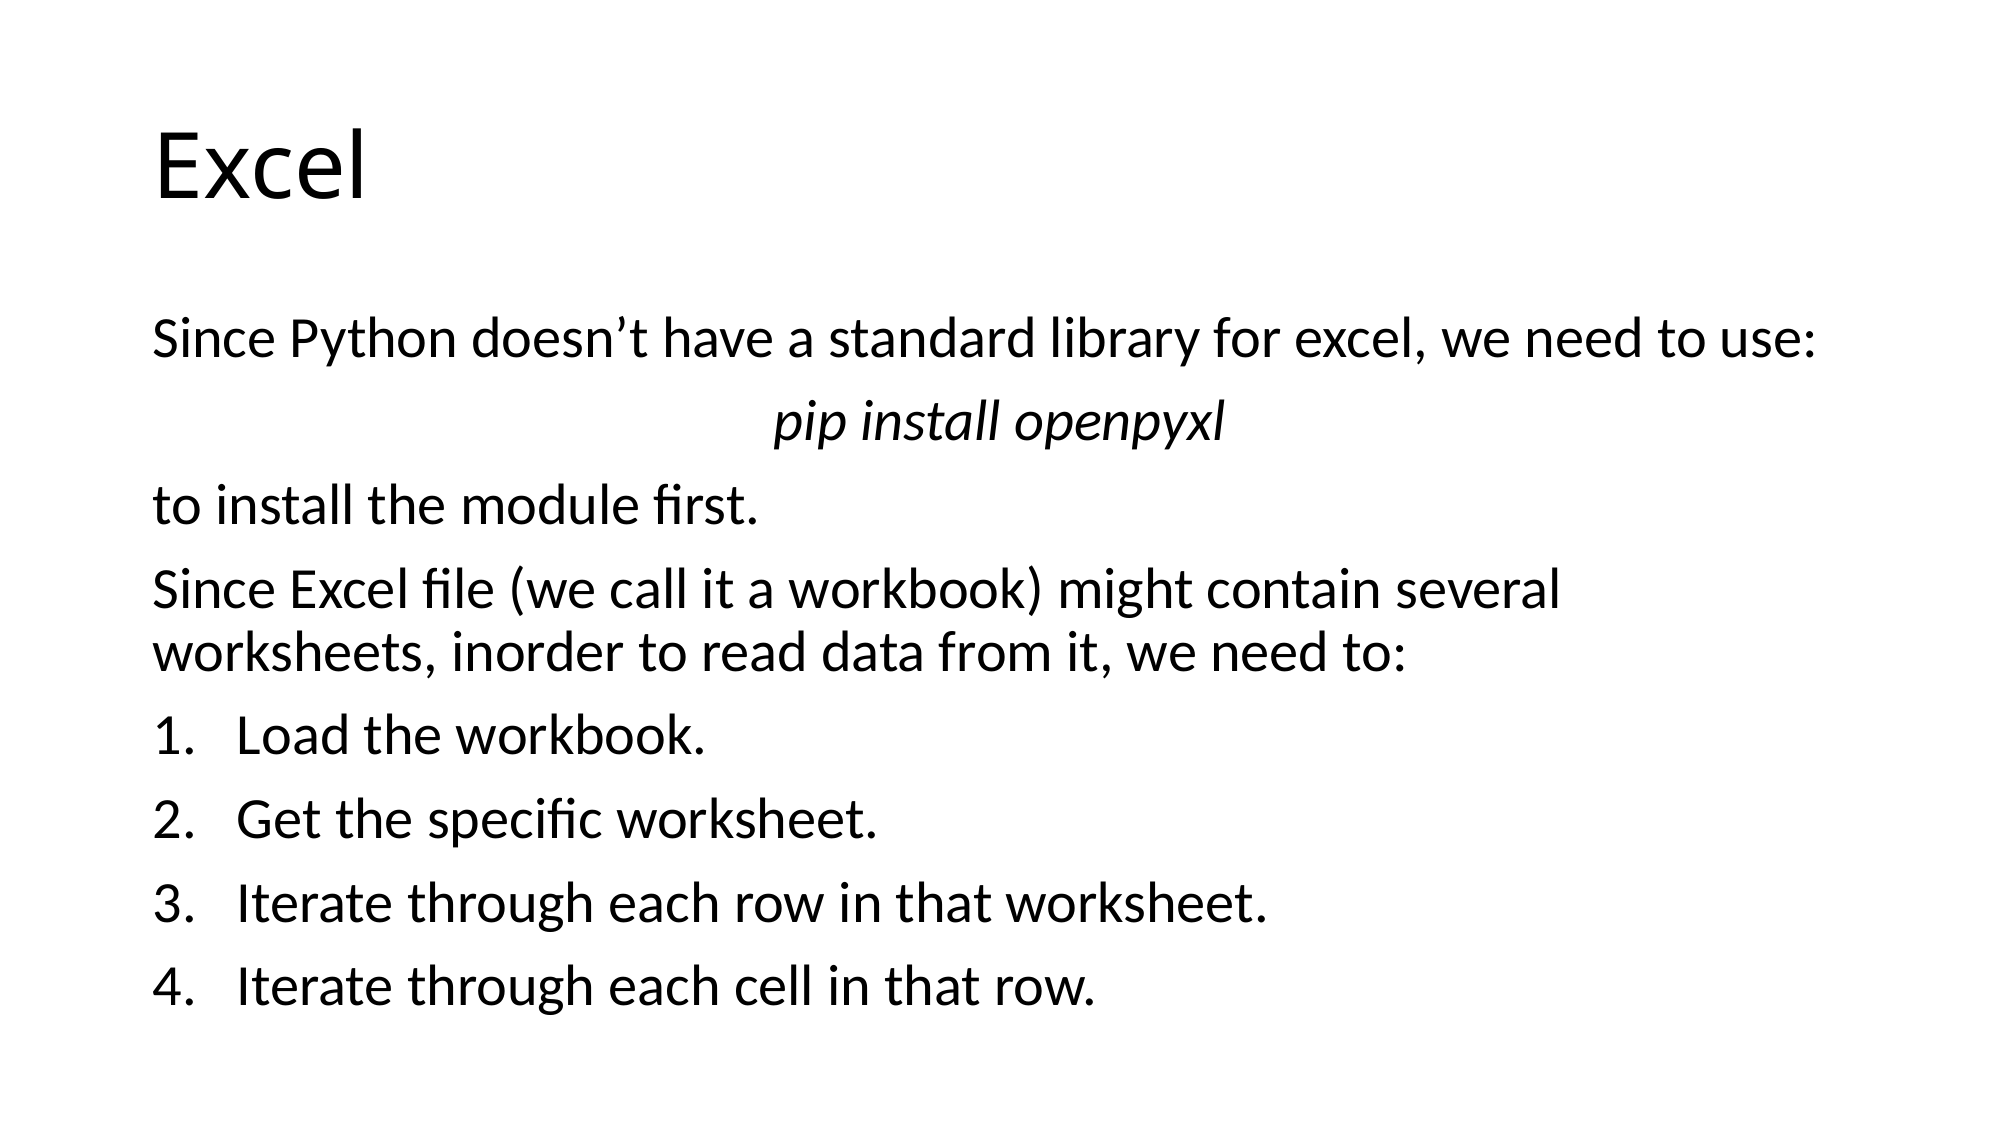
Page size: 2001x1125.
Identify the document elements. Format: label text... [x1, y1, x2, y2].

list Since Python doesn’t have a standard library for excel, we need to use: pip install openpyxl to install the module first. Since Excel file (we call it a workbook) might contain several worksheets, inorder to read data from it, we need to: Load the workbook. Get the specific worksheet. Iterate through each row in that worksheet. Iterate through each cell in that row. [137, 299, 1863, 1089]
title Excel [137, 59, 1863, 278]
